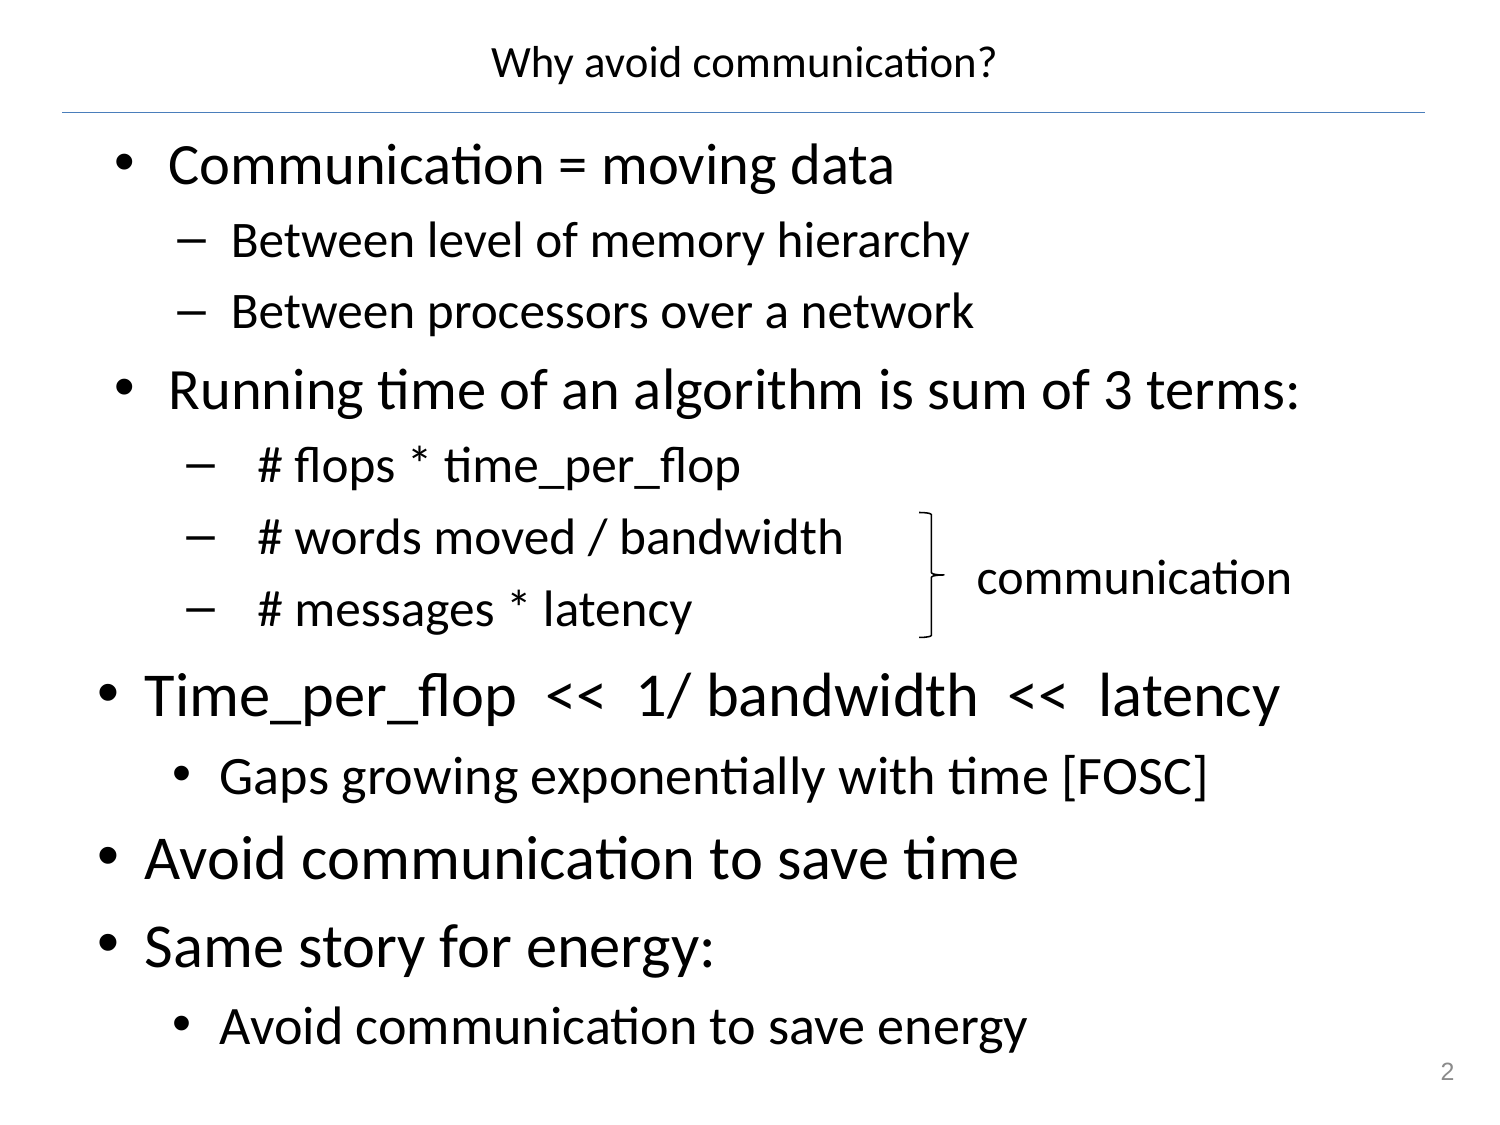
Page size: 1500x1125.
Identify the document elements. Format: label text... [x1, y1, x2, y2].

text_box Time_per_flop << 1/ bandwidth << latency Gaps growing exponentially with time [FOSC] Avoid communication to save time Same story for energy: Avoid communication to save energy [87, 650, 1400, 1060]
slide_number 2 [1157, 1033, 1470, 1109]
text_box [918, 512, 1313, 638]
title Why avoid communication? [75, 24, 1425, 95]
list Communication = moving data Between level of memory hierarchy Between processors over a network Running time of an algorithm is sum of 3 terms: # flops * time_per_flop # words moved / bandwidth # messages * latency [99, 121, 1413, 650]
